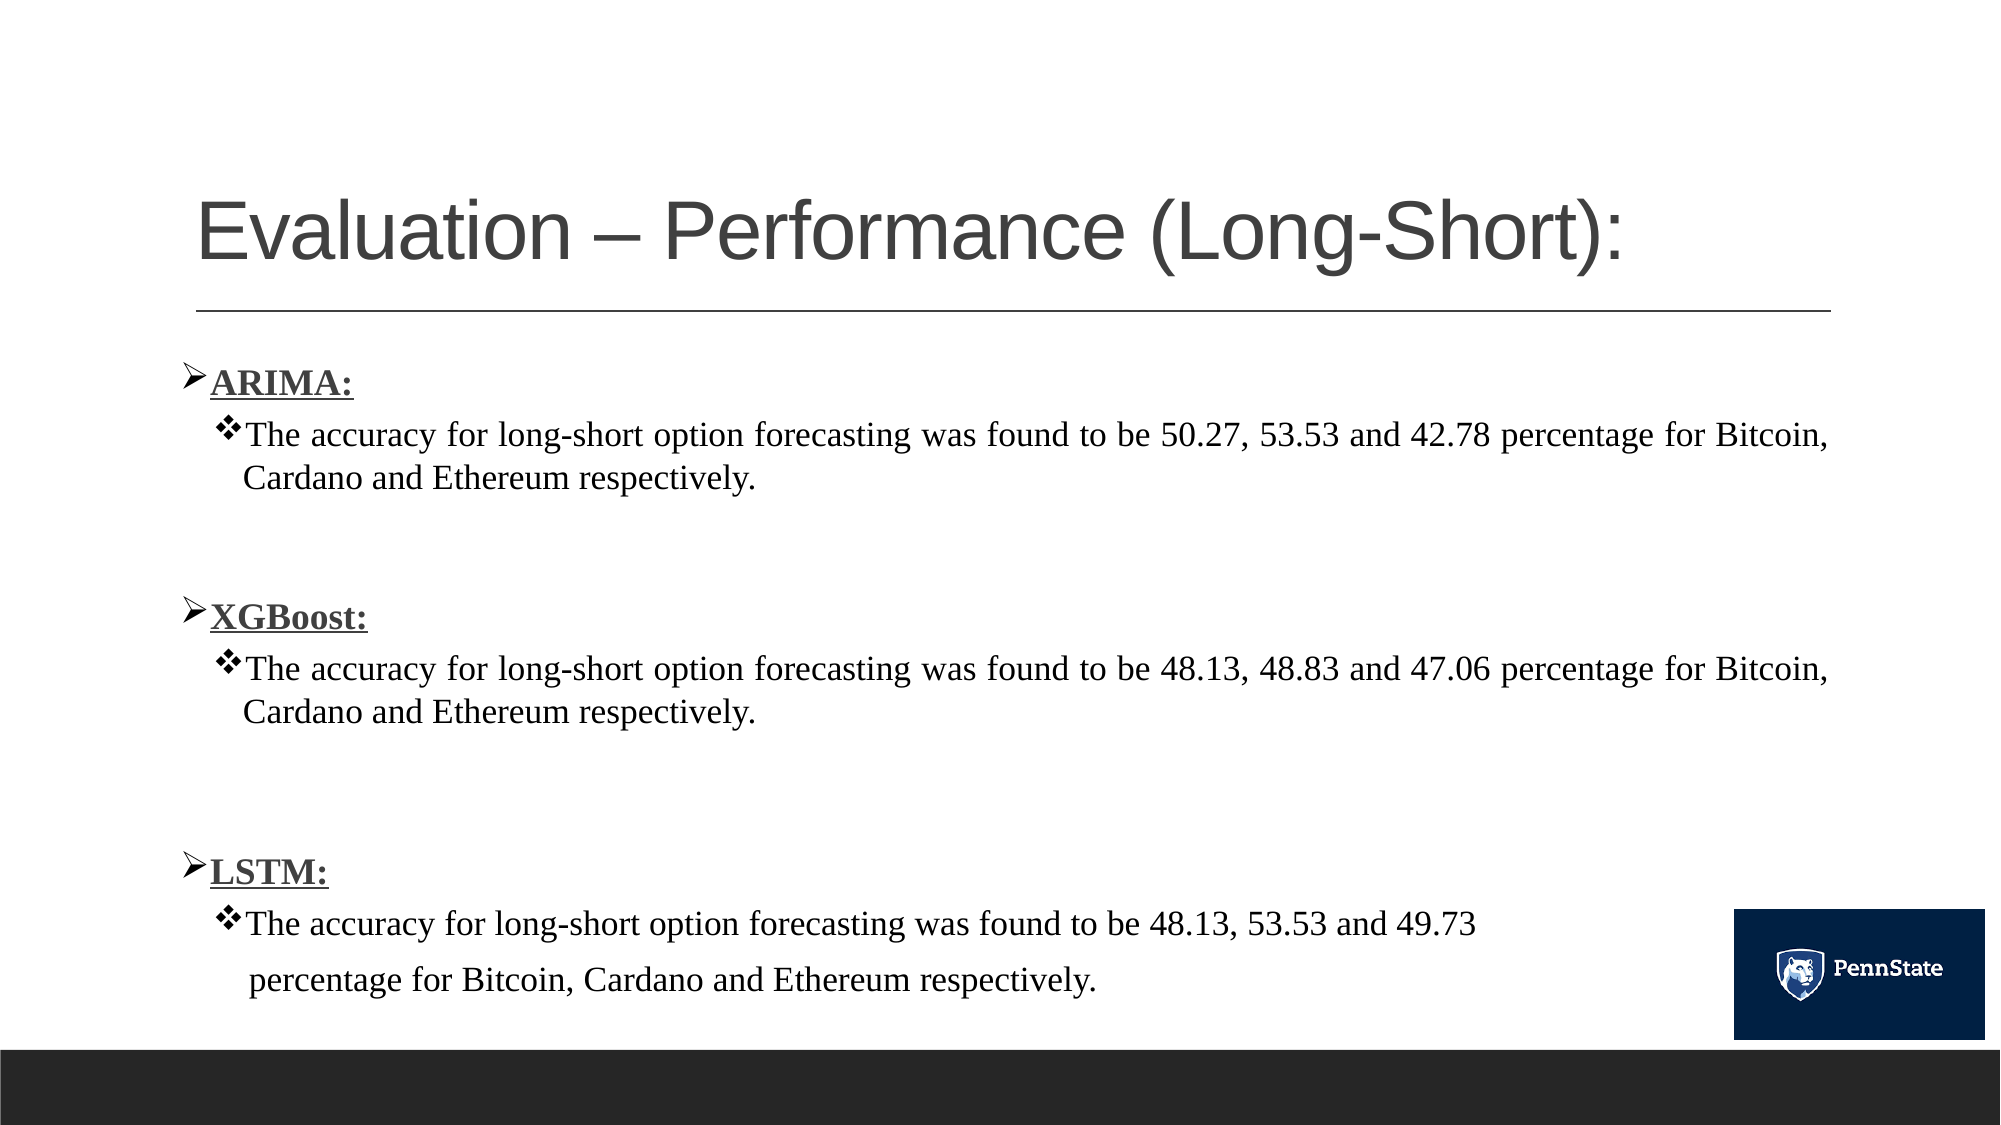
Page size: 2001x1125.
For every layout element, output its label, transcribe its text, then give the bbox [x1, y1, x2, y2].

picture [1733, 908, 1985, 1040]
title Evaluation – Performance (Long-Short): [180, 47, 1830, 285]
list ARIMA: The accuracy for long-short option forecasting was found to be 50.27, 53.53 and 42.78 percentage for Bitcoin, Cardano and Ethereum respectively. XGBoost: The accuracy for long-short option forecasting was found to be 48.13, 48.83 and 47.06 percentage for Bitcoin, Cardano and Ethereum respectively. LSTM: The accuracy for long-short option forecasting was found to be 48.13, 53.53 and 49.73 percentage for Bitcoin, Cardano and Ethereum respectively. [180, 345, 1830, 1040]
